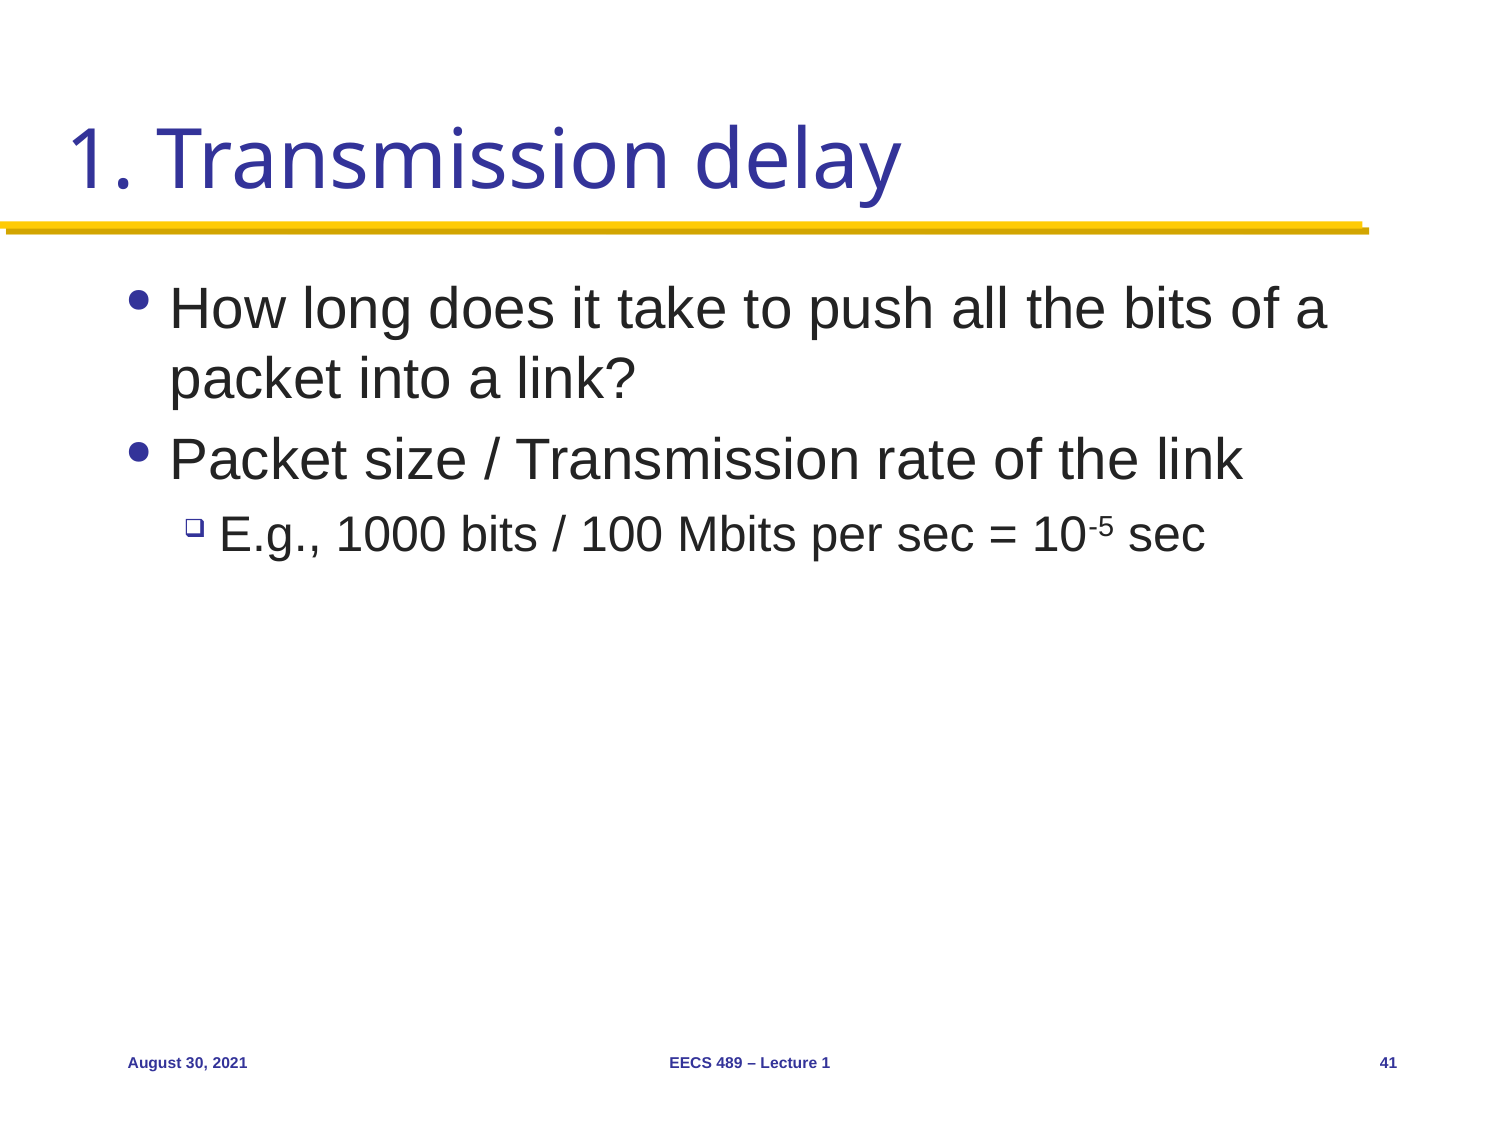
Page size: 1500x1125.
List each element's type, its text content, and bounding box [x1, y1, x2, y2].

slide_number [112, 1024, 426, 1101]
list How long does it take to push all the bits of a packet into a link? Packet size / Transmission rate of the link E.g., 1000 bits / 100 Mbits per sec = 10-5 sec [112, 262, 1413, 988]
footer EECS 489 – Lecture 1 [512, 1024, 988, 1101]
slide_number 41 [1312, 1024, 1413, 1101]
title 1. Transmission delay [49, 24, 1451, 213]
